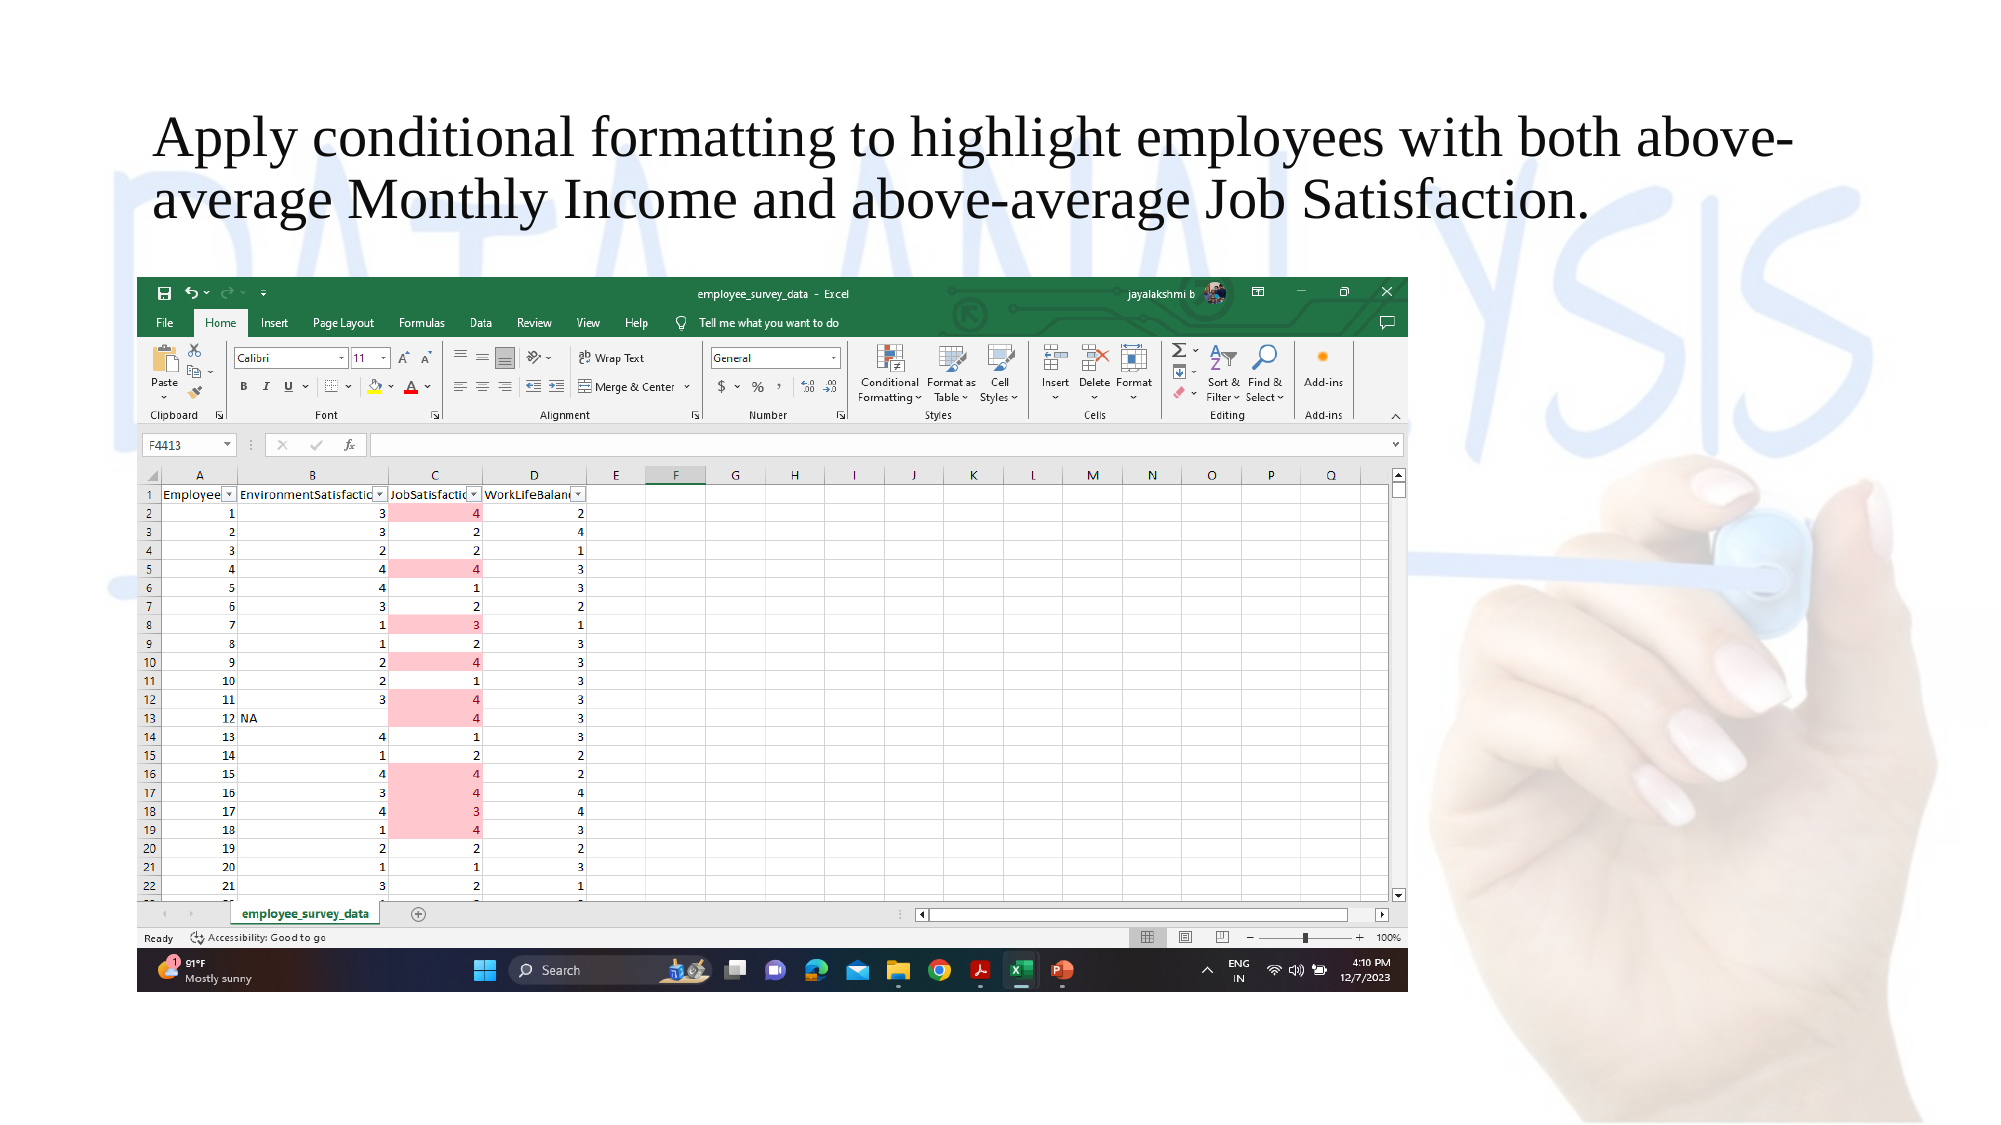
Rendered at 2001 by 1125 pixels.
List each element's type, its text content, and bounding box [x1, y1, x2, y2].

title Apply conditional formatting to highlight employees with both above-average Monthly Income and above-average Job Satisfaction. [137, 59, 1863, 278]
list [137, 277, 1408, 992]
